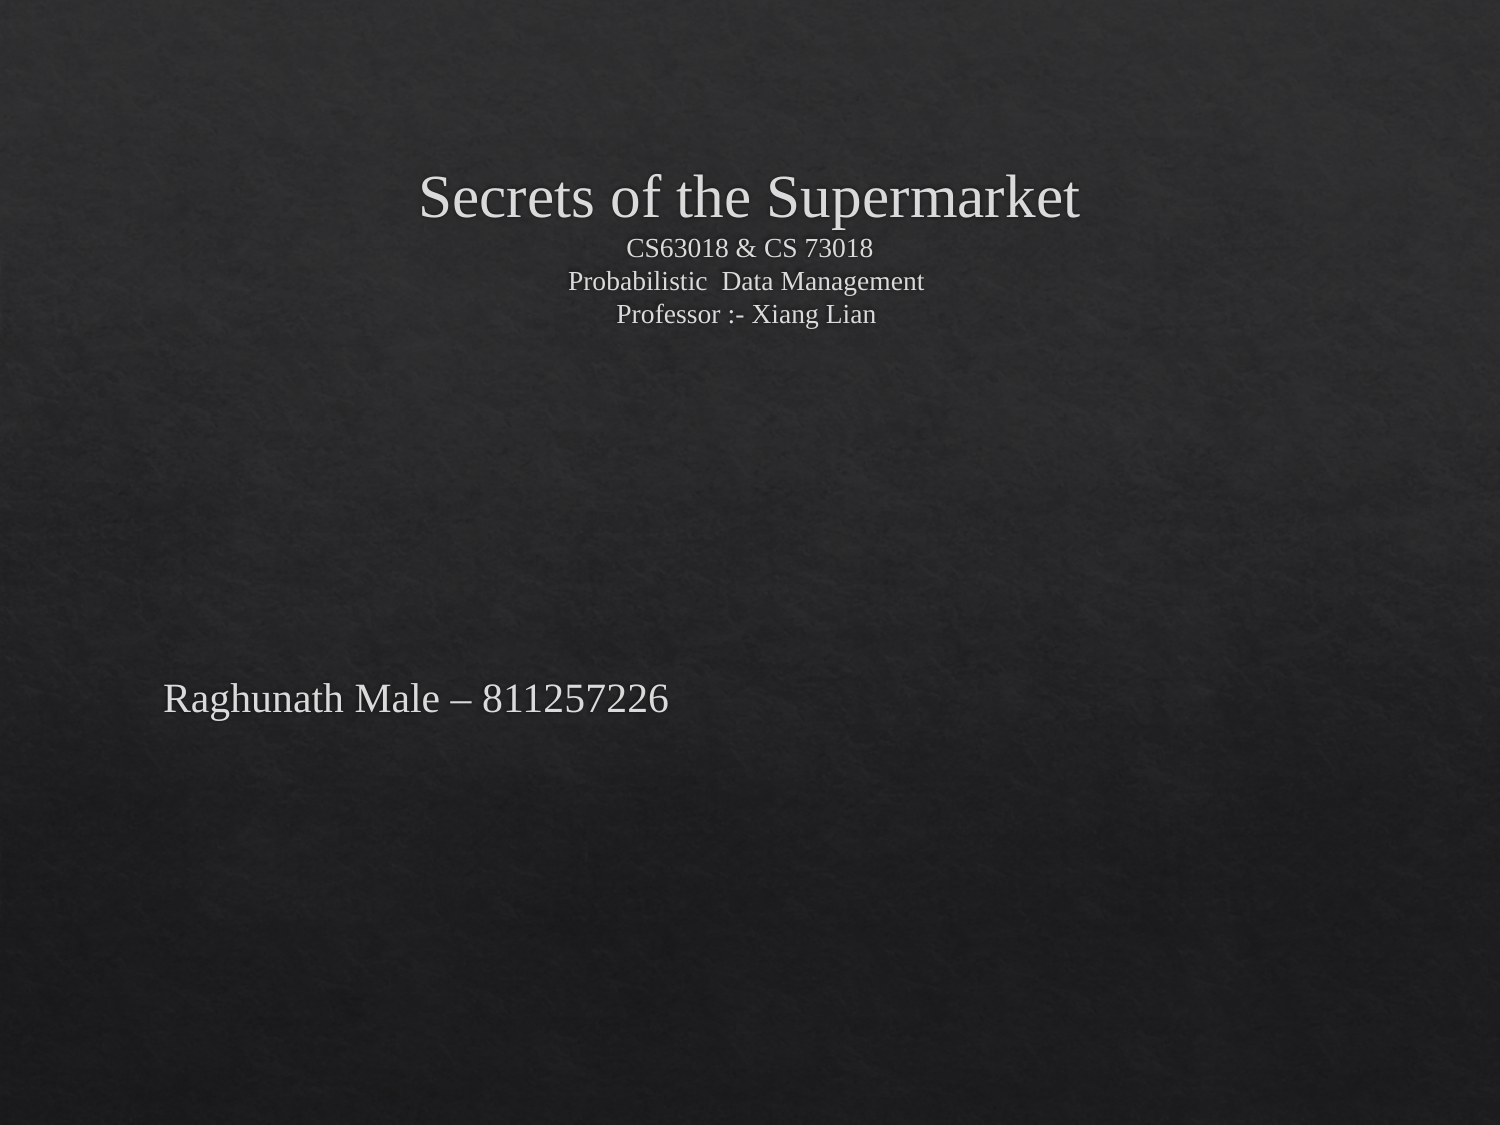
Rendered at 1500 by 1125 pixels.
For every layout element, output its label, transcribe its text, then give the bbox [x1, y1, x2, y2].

title Secrets of the Supermarket CS63018 & CS 73018 Probabilistic Data Management Professor :- Xiang Lian [75, 29, 1425, 458]
list Raghunath Male – 811257226 [148, 532, 1425, 908]
